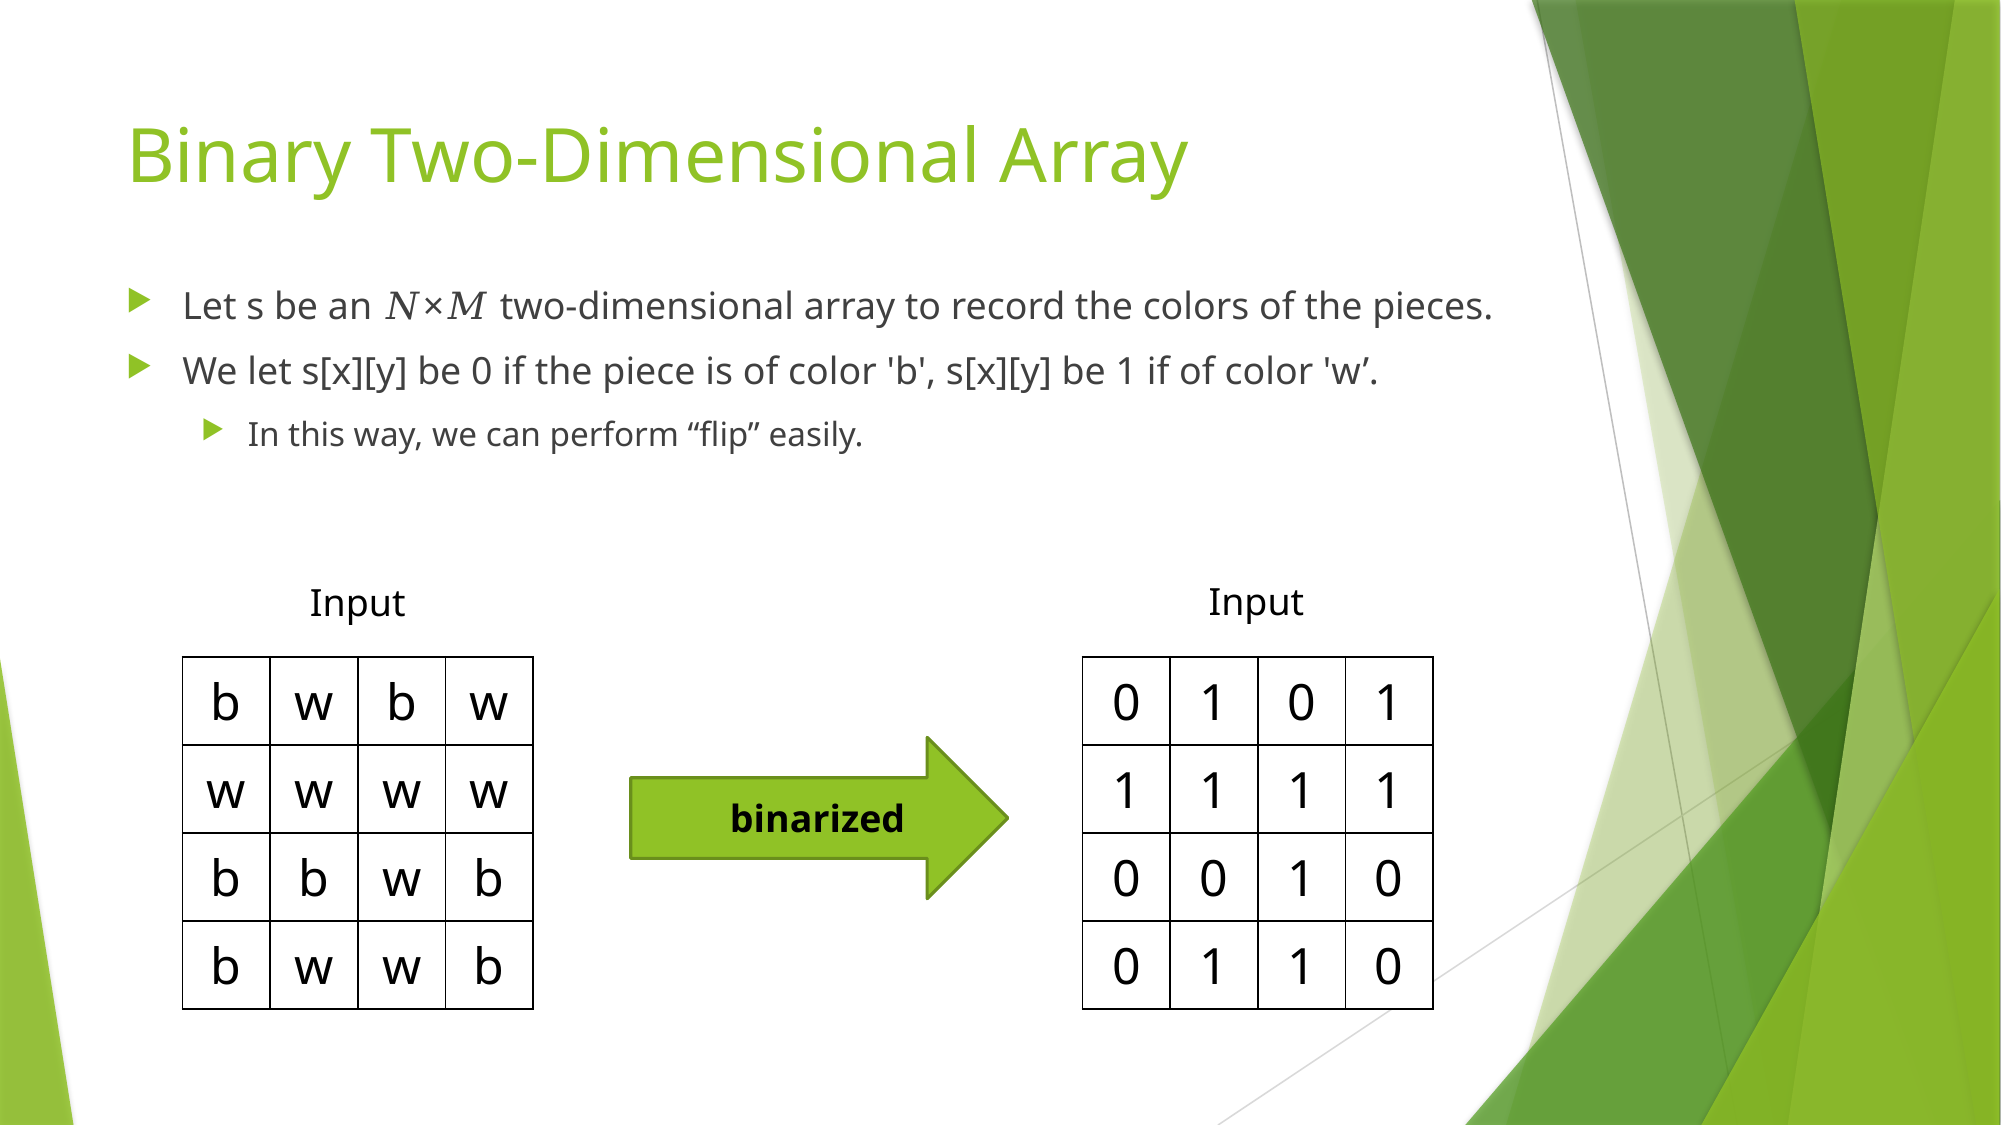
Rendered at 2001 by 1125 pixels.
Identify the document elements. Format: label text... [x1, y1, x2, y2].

table_cell 0 [1346, 922, 1432, 1008]
text_box Input [295, 572, 421, 632]
table_header w [446, 658, 532, 744]
table_cell w [271, 922, 357, 1008]
table_cell 0 [1346, 834, 1432, 920]
table_cell b [183, 834, 269, 920]
table_cell 1 [1259, 834, 1345, 920]
table_cell 0 [1171, 834, 1257, 920]
table_cell b [446, 922, 532, 1008]
text_box Input [1193, 570, 1319, 631]
table_cell 1 [1259, 746, 1345, 832]
table_cell w [359, 834, 445, 920]
table_cell 1 [1171, 922, 1257, 1008]
table_cell 1 [1346, 746, 1432, 832]
table_cell 1 [1171, 746, 1257, 832]
table_cell w [359, 746, 445, 832]
table_cell 0 [1083, 834, 1169, 920]
table_cell w [271, 746, 357, 832]
table_cell b [446, 834, 532, 920]
table_cell w [359, 922, 445, 1008]
table_cell b [271, 834, 357, 920]
title Binary Two-Dimensional Array [111, 99, 1522, 274]
table_header b [183, 658, 269, 744]
table_header w [271, 658, 357, 744]
table_cell 1 [1259, 922, 1345, 1008]
table_header 0 [1259, 658, 1345, 744]
text_box binarized [715, 787, 921, 848]
table_header 1 [1171, 658, 1257, 744]
table_header 1 [1346, 658, 1432, 744]
table_header 0 [1083, 658, 1169, 744]
list Let s be an 𝑁×𝑀 two-dimensional array to record the colors of the pieces. We let s[x][y] be 0 if the piece is of color 'b', s[x][y] be 1 if of color 'w’. In this way, we can perform “flip” easily. [111, 274, 1564, 574]
table_header b [359, 658, 445, 744]
text_box [629, 735, 1009, 901]
table_cell 1 [1083, 746, 1169, 832]
table_cell w [183, 746, 269, 832]
table_cell 0 [1083, 922, 1169, 1008]
table_cell b [183, 922, 269, 1008]
table_cell w [446, 746, 532, 832]
